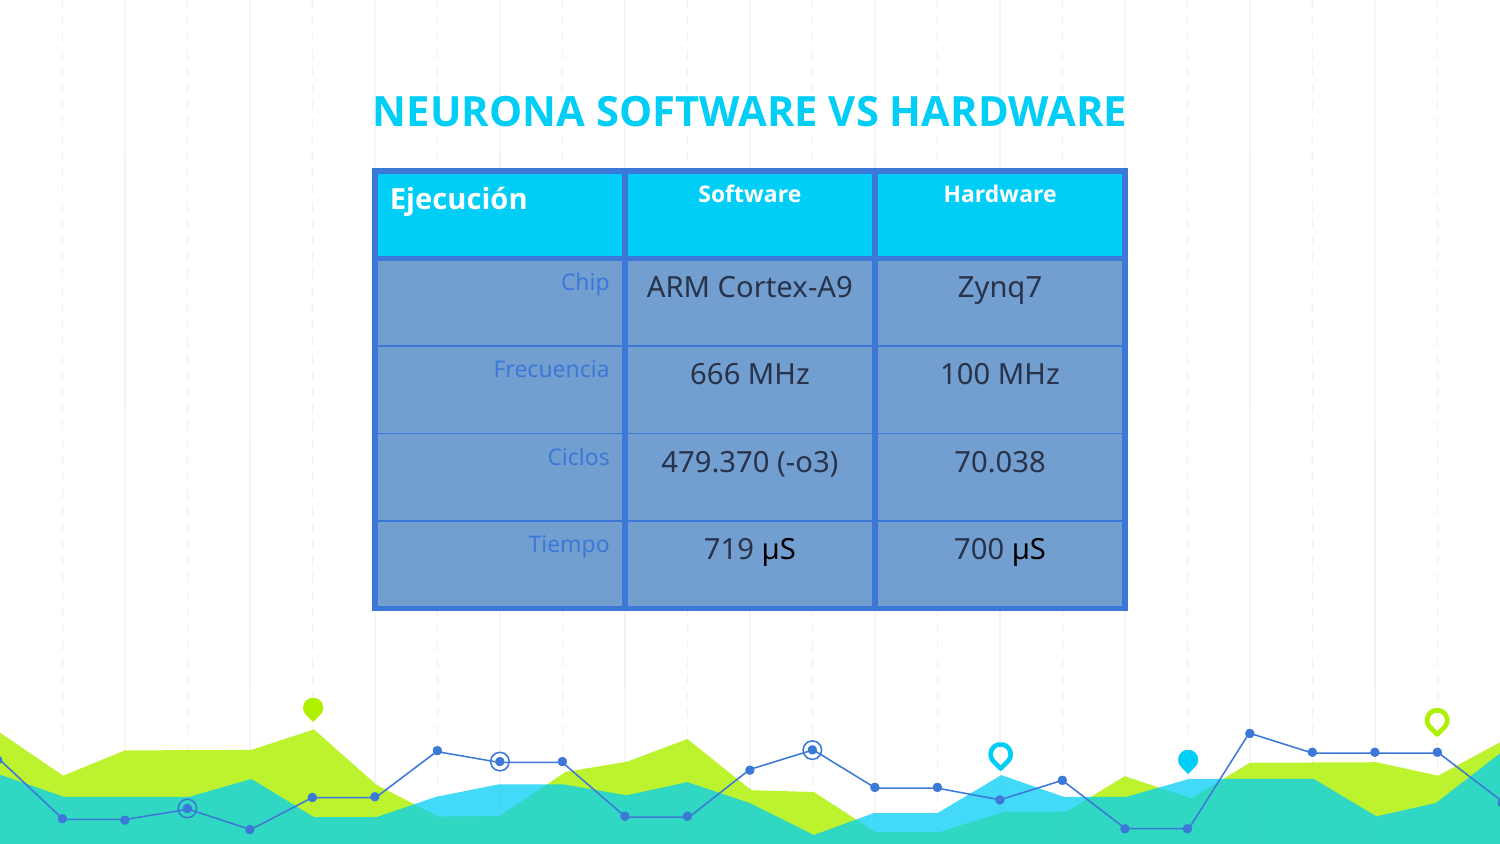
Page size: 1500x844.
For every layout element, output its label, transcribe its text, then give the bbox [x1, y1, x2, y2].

table_header Hardware [878, 174, 1122, 256]
text_box NEURONA SOFTWARE VS HARDWARE [176, 32, 1324, 150]
table_header Software [628, 174, 872, 256]
table_cell ARM Cortex-A9 [628, 261, 872, 345]
table_cell Chip [378, 261, 622, 345]
table_cell 100 MHz [878, 347, 1122, 433]
table_cell 70.038 [878, 434, 1122, 520]
table_cell 666 MHz [628, 347, 872, 433]
table_cell 479.370 (-o3) [628, 434, 872, 520]
table_cell Tiempo [378, 522, 622, 606]
table_header Ejecución [378, 174, 622, 256]
table_cell 719 μS [628, 522, 872, 606]
table_cell Zynq7 [878, 261, 1122, 345]
table_cell 700 μS [878, 522, 1122, 606]
table_cell Ciclos [378, 434, 622, 520]
table_cell Frecuencia [378, 347, 622, 433]
